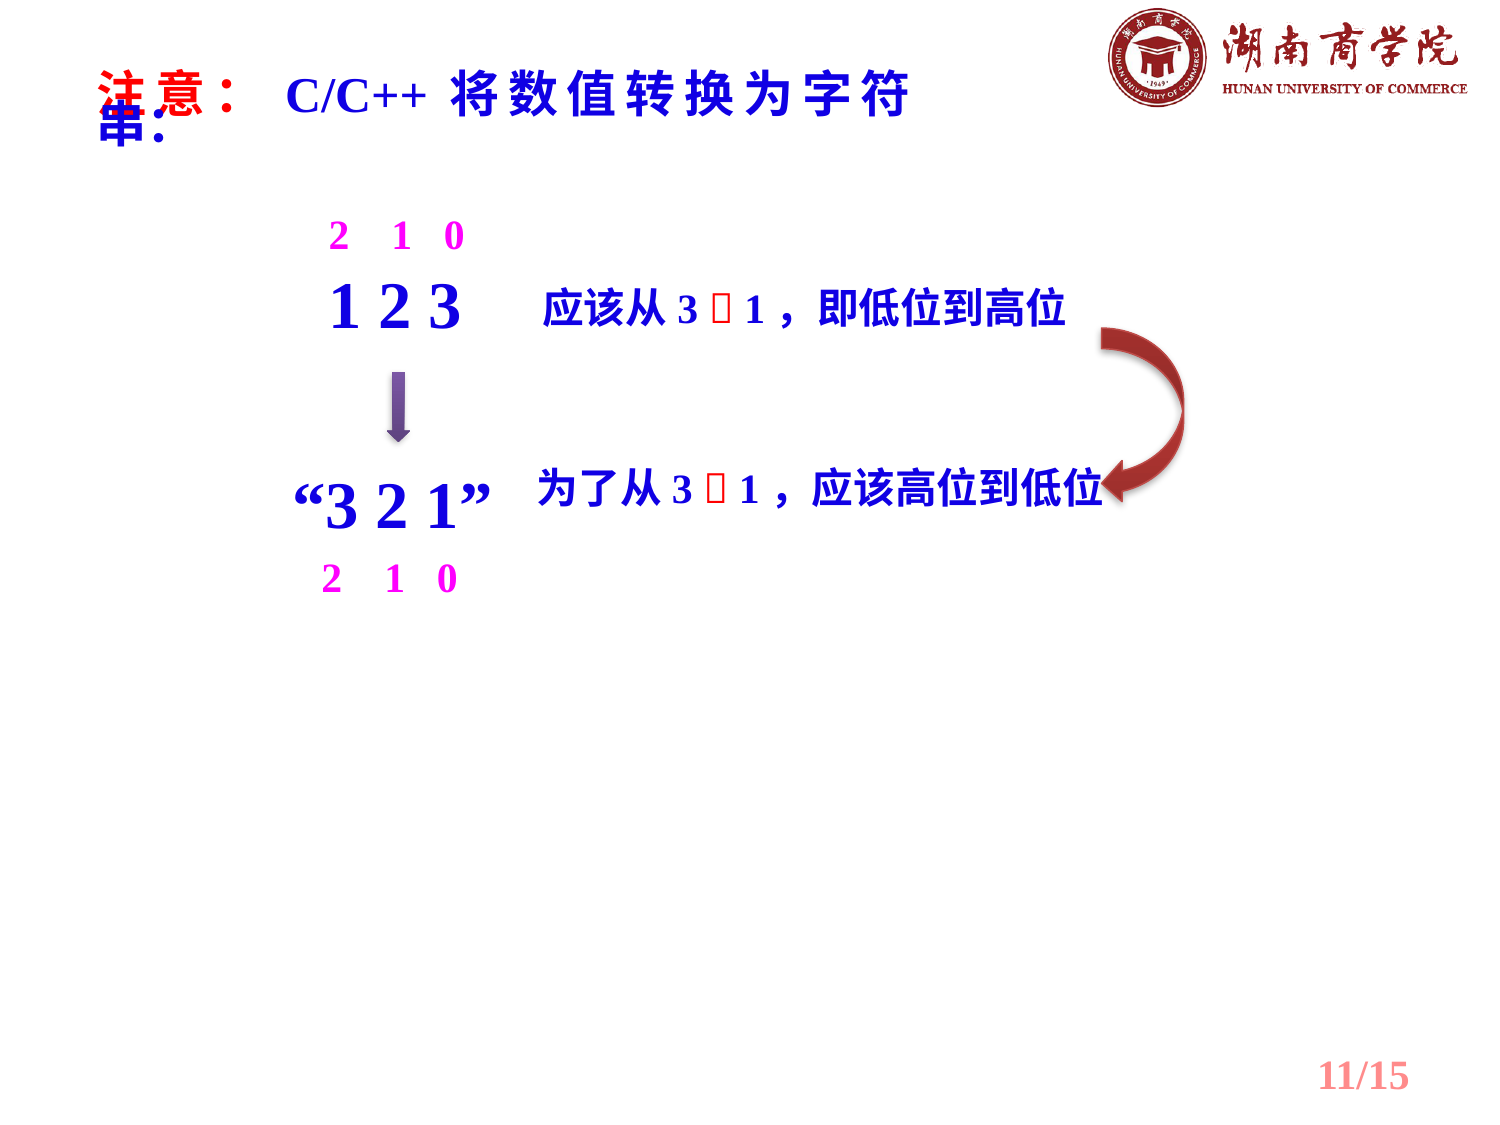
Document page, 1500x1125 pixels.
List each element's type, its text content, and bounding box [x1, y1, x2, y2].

slide_number 11/15 [1074, 1042, 1425, 1103]
text_box 注意：C/C++将数值转换为字符串： [81, 70, 926, 156]
picture [1078, 0, 1493, 113]
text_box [503, 273, 1184, 521]
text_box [257, 200, 516, 610]
